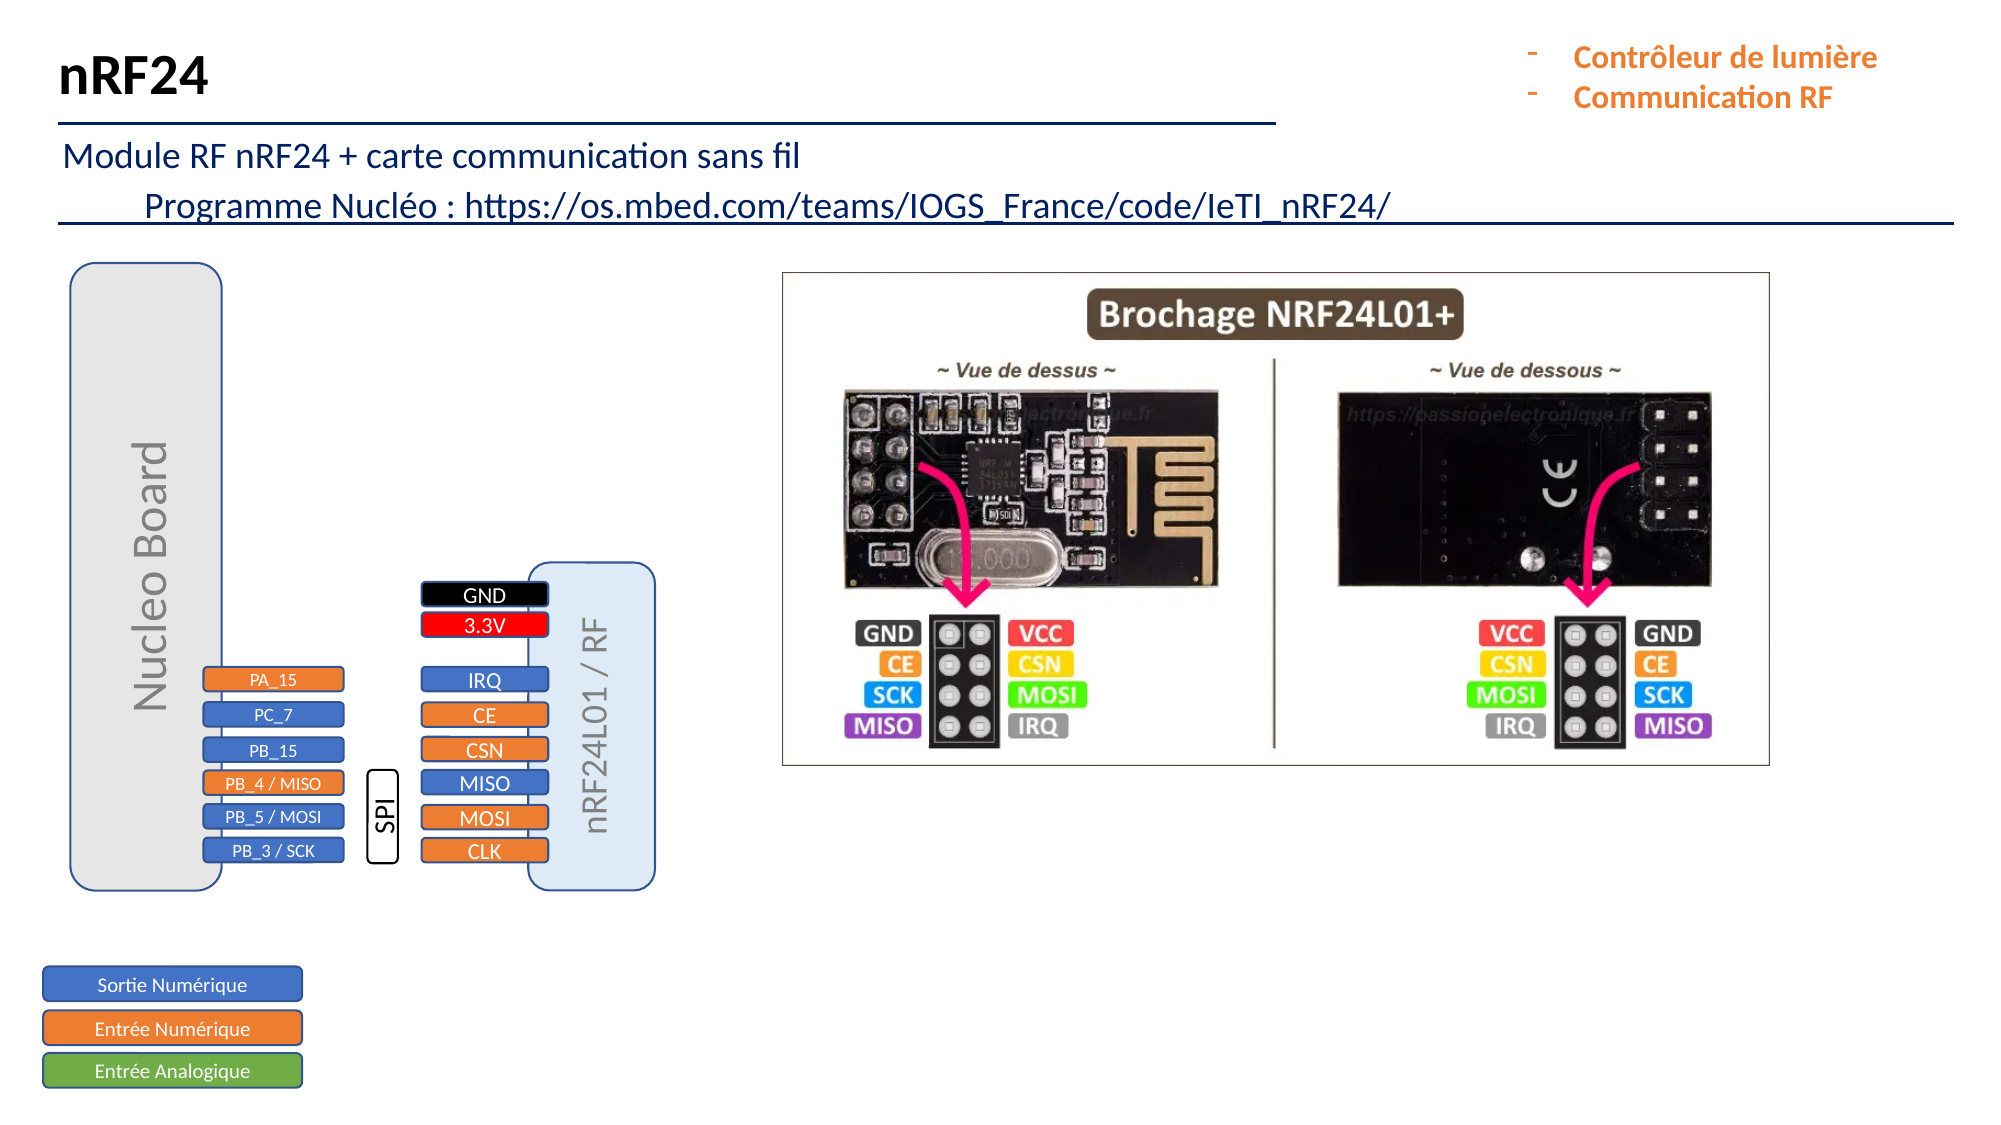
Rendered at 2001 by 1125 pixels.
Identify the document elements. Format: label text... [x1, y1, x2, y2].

text_box CE [420, 701, 550, 728]
text_box Entrée Numérique [111, 1009, 304, 1047]
text_box PB_15 [202, 736, 345, 763]
text_box Programme Nucléo : https://os.mbed.com/teams/IOGS_France/code/IeTI_nRF24/ [129, 173, 1408, 223]
text_box PB_5 / MOSI [202, 803, 345, 830]
text_box Contrôleur de lumière Communication RF [1512, 28, 1944, 123]
text_box 3.3V [420, 611, 550, 638]
text_box IRQ [420, 665, 550, 693]
text_box Module RF nRF24 + carte communication sans fil [47, 123, 817, 184]
text_box nRF24L01 / RF [527, 561, 657, 892]
text_box CLK [420, 836, 550, 864]
text_box Sortie Numérique [111, 965, 304, 1003]
text_box nRF24 [44, 28, 224, 114]
text_box PB_4 / MISO [202, 769, 345, 796]
text_box Programme Nucléo : https://os.mbed.com/teams/IOGS_France/code/IeTI_nRF24/ [129, 224, 1408, 234]
text_box PB_3 / SCK [202, 836, 345, 864]
text_box Nucleo Board [111, 261, 223, 892]
text_box Entrée Analogique [111, 1051, 304, 1089]
text_box GND [420, 580, 550, 608]
text_box MISO [420, 768, 550, 796]
text_box CSN [420, 735, 550, 763]
text_box SPI [366, 768, 399, 865]
text_box /* + MIDI1 : PB_9, PB_8 (uart5) */ /* + MIDI2 : PG_14, PG_9 (uart6) */ /* + MIDI3 (input only) : PE_1, PE_0 (uart8) */ /* + SD : PE_6, PE_5, PE_2, PE_3 (SPI4) */ /* (mosi, miso, sck, cs) */ /* + MSGEQ7 : PD_14, PD_15, PA_4 */ /* (strobe, reset, analog out) */ /* + WS2812 led out : PC_8 */ /* + DAC1 out : PA_5 */ /* + HC-05 BT module : PD_1, PD_0 (uart4) */ /* + Digital In Pull-Down 1 to 4 : PA_7, PF_2, PF_1, PF_0 */ [0, 129, 111, 1090]
text_box PC_7 [202, 701, 345, 728]
text_box PA_15 [202, 665, 345, 693]
picture [781, 272, 1770, 766]
text_box MOSI [420, 803, 550, 831]
